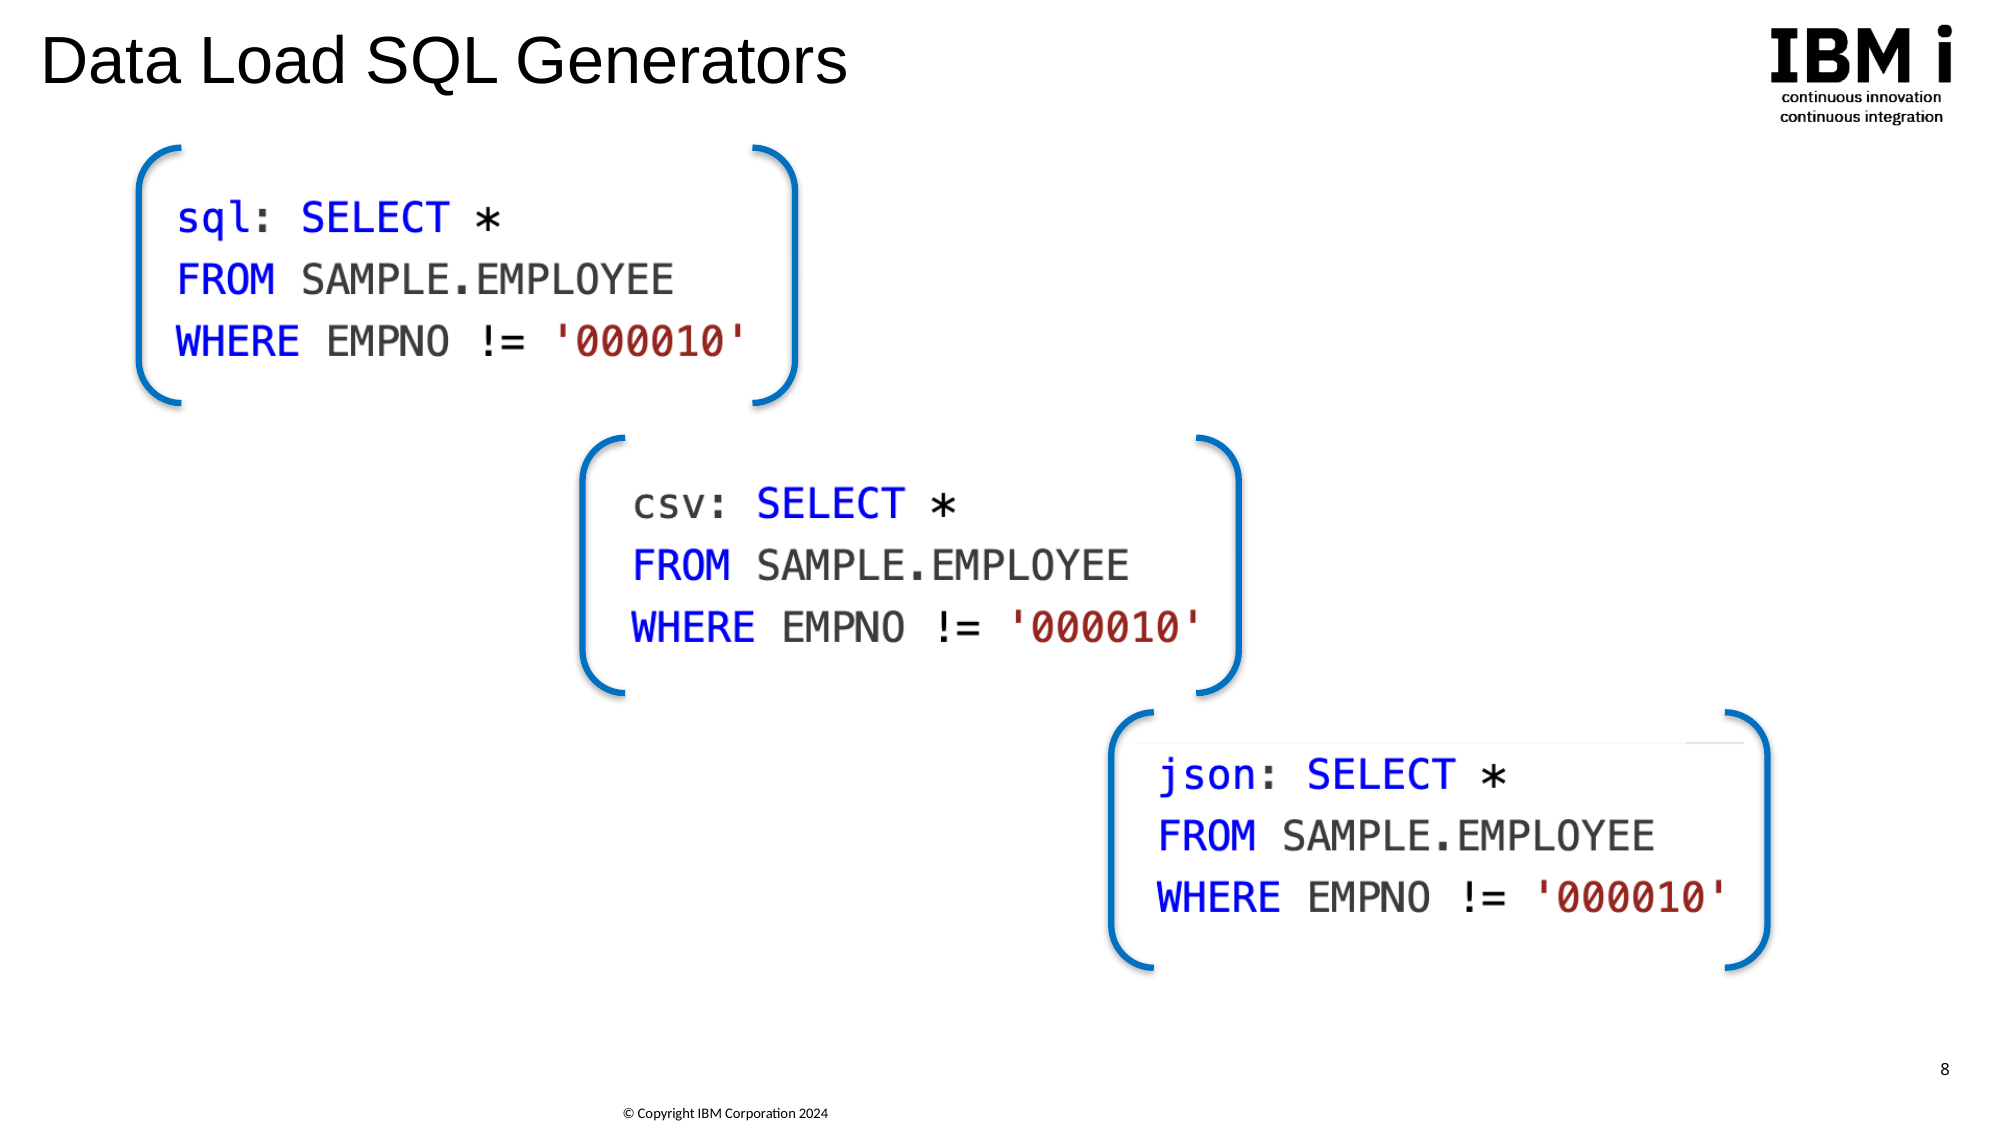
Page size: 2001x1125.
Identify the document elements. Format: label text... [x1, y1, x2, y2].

picture [622, 475, 1236, 664]
text_box [580, 435, 1241, 696]
text_box [136, 145, 798, 406]
picture [1755, 12, 1965, 129]
slide_number 8 [1500, 1055, 1950, 1086]
title Data Load SQL Generators [25, 28, 1751, 97]
picture [1134, 741, 1744, 939]
picture [155, 187, 761, 378]
text_box [1109, 710, 1770, 970]
